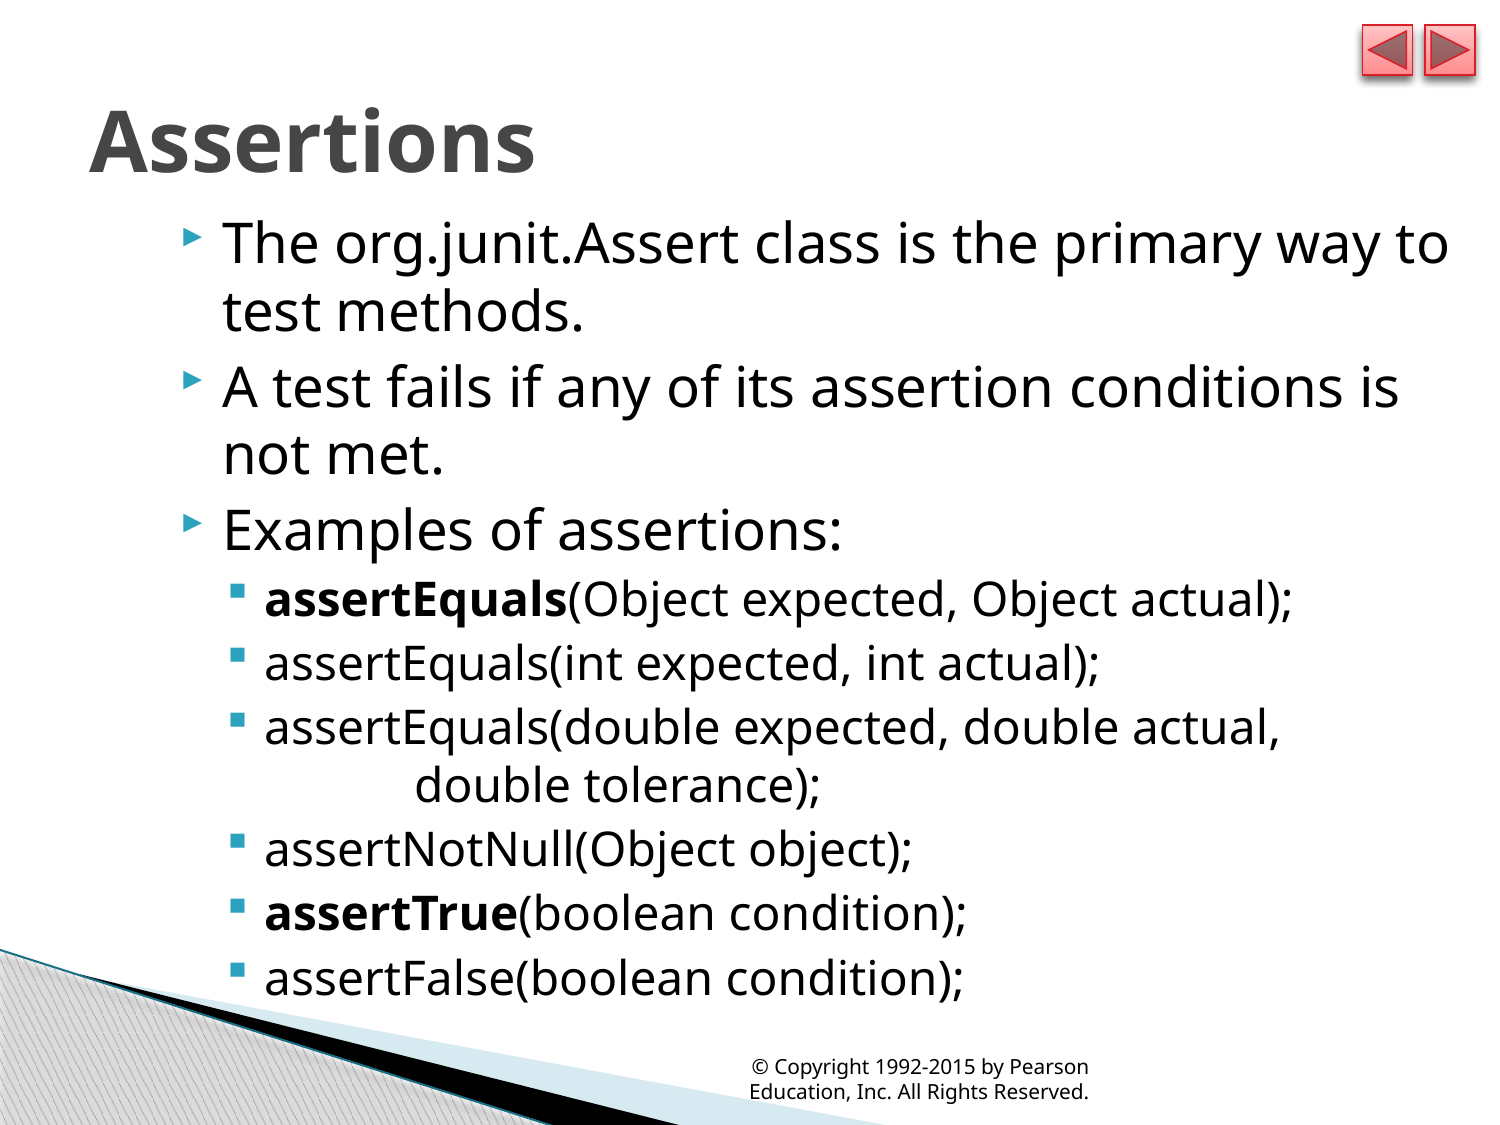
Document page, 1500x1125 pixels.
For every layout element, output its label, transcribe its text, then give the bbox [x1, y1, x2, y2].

footer © Copyright 1992-2015 by Pearson Education, Inc. All Rights Reserved. [675, 1051, 1105, 1112]
list The org.junit.Assert class is the primary way to test methods. A test fails if any of its assertion conditions is not met. Examples of assertions: assertEquals(Object expected, Object actual); assertEquals(int expected, int actual); assertEquals(double expected, double actual, double tolerance); assertNotNull(Object object); assertTrue(boolean condition); assertFalse(boolean condition); [147, 200, 1498, 943]
title Assertions [75, 45, 1425, 233]
